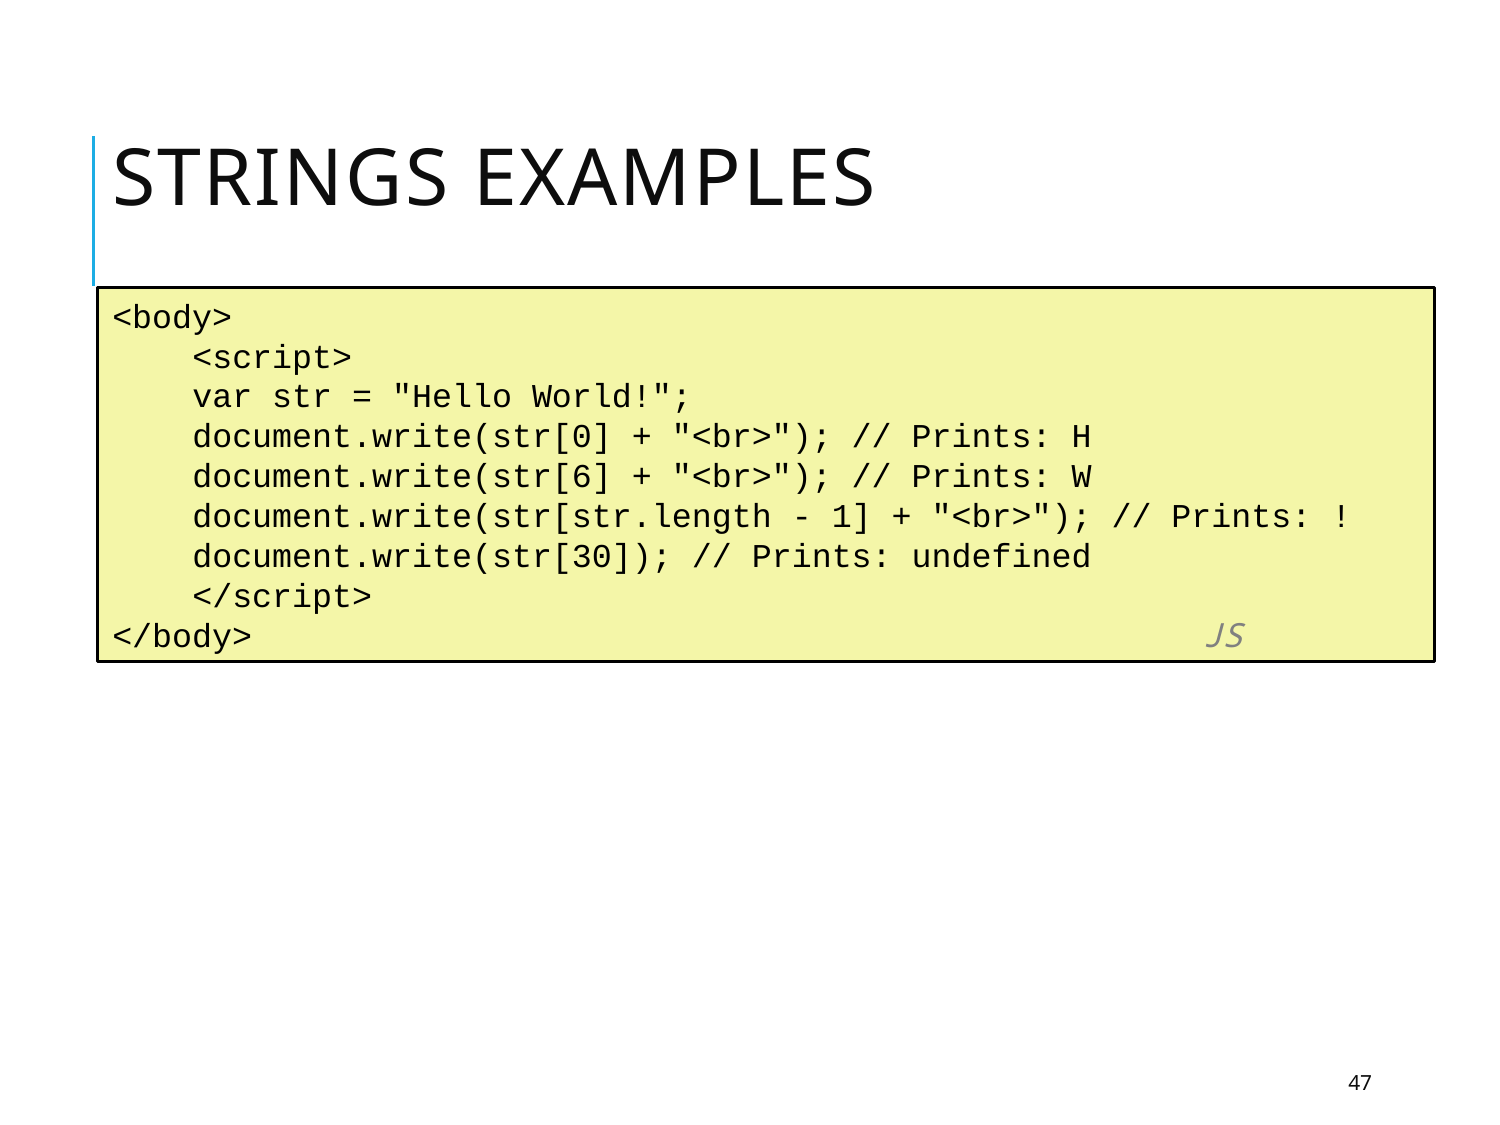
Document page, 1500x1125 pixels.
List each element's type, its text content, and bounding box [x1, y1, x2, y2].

title Strings examples [97, 137, 1294, 229]
text_box <body> <script> var str = "Hello World!"; document.write(str[0] + "<br>"); // Prints: H document.write(str[6] + "<br>"); // Prints: W document.write(str[str.length - 1] + "<br>"); // Prints: ! document.write(str[30]); // Prints: undefined </script> </body> JS [97, 287, 1435, 662]
slide_number 47 [1333, 1061, 1454, 1107]
